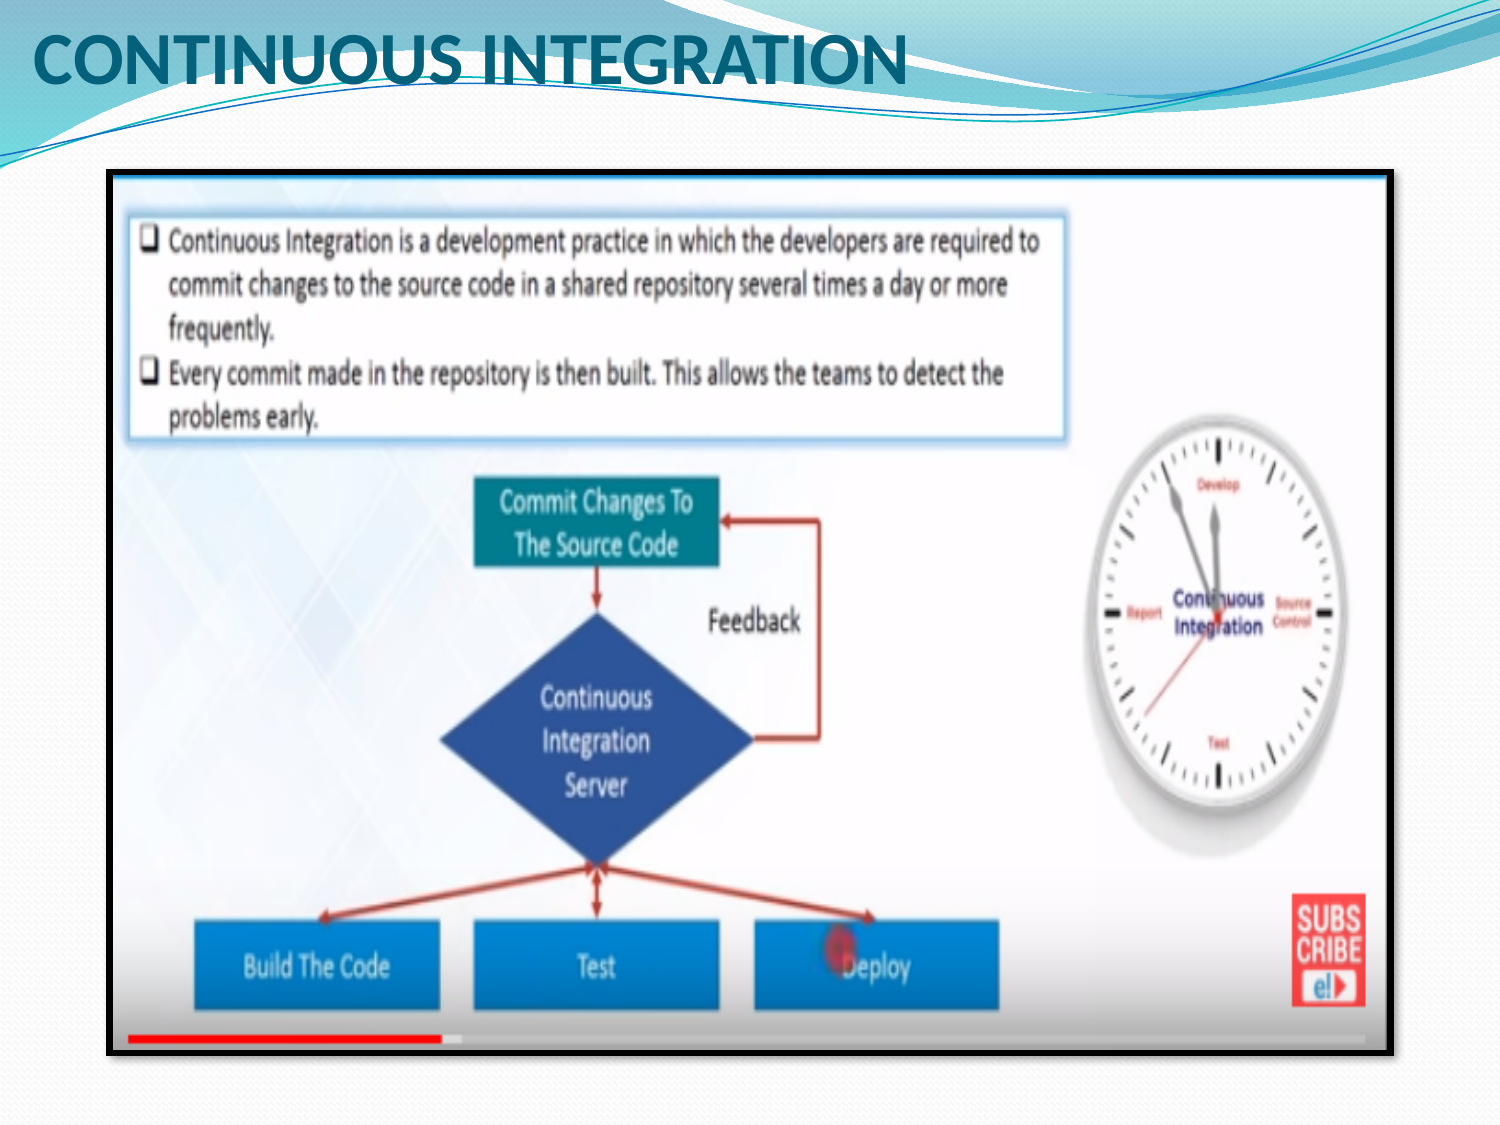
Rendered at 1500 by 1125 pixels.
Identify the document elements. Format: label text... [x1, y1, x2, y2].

title CONTINUOUS INTEGRATION [0, 0, 1363, 100]
picture [112, 174, 1388, 1051]
